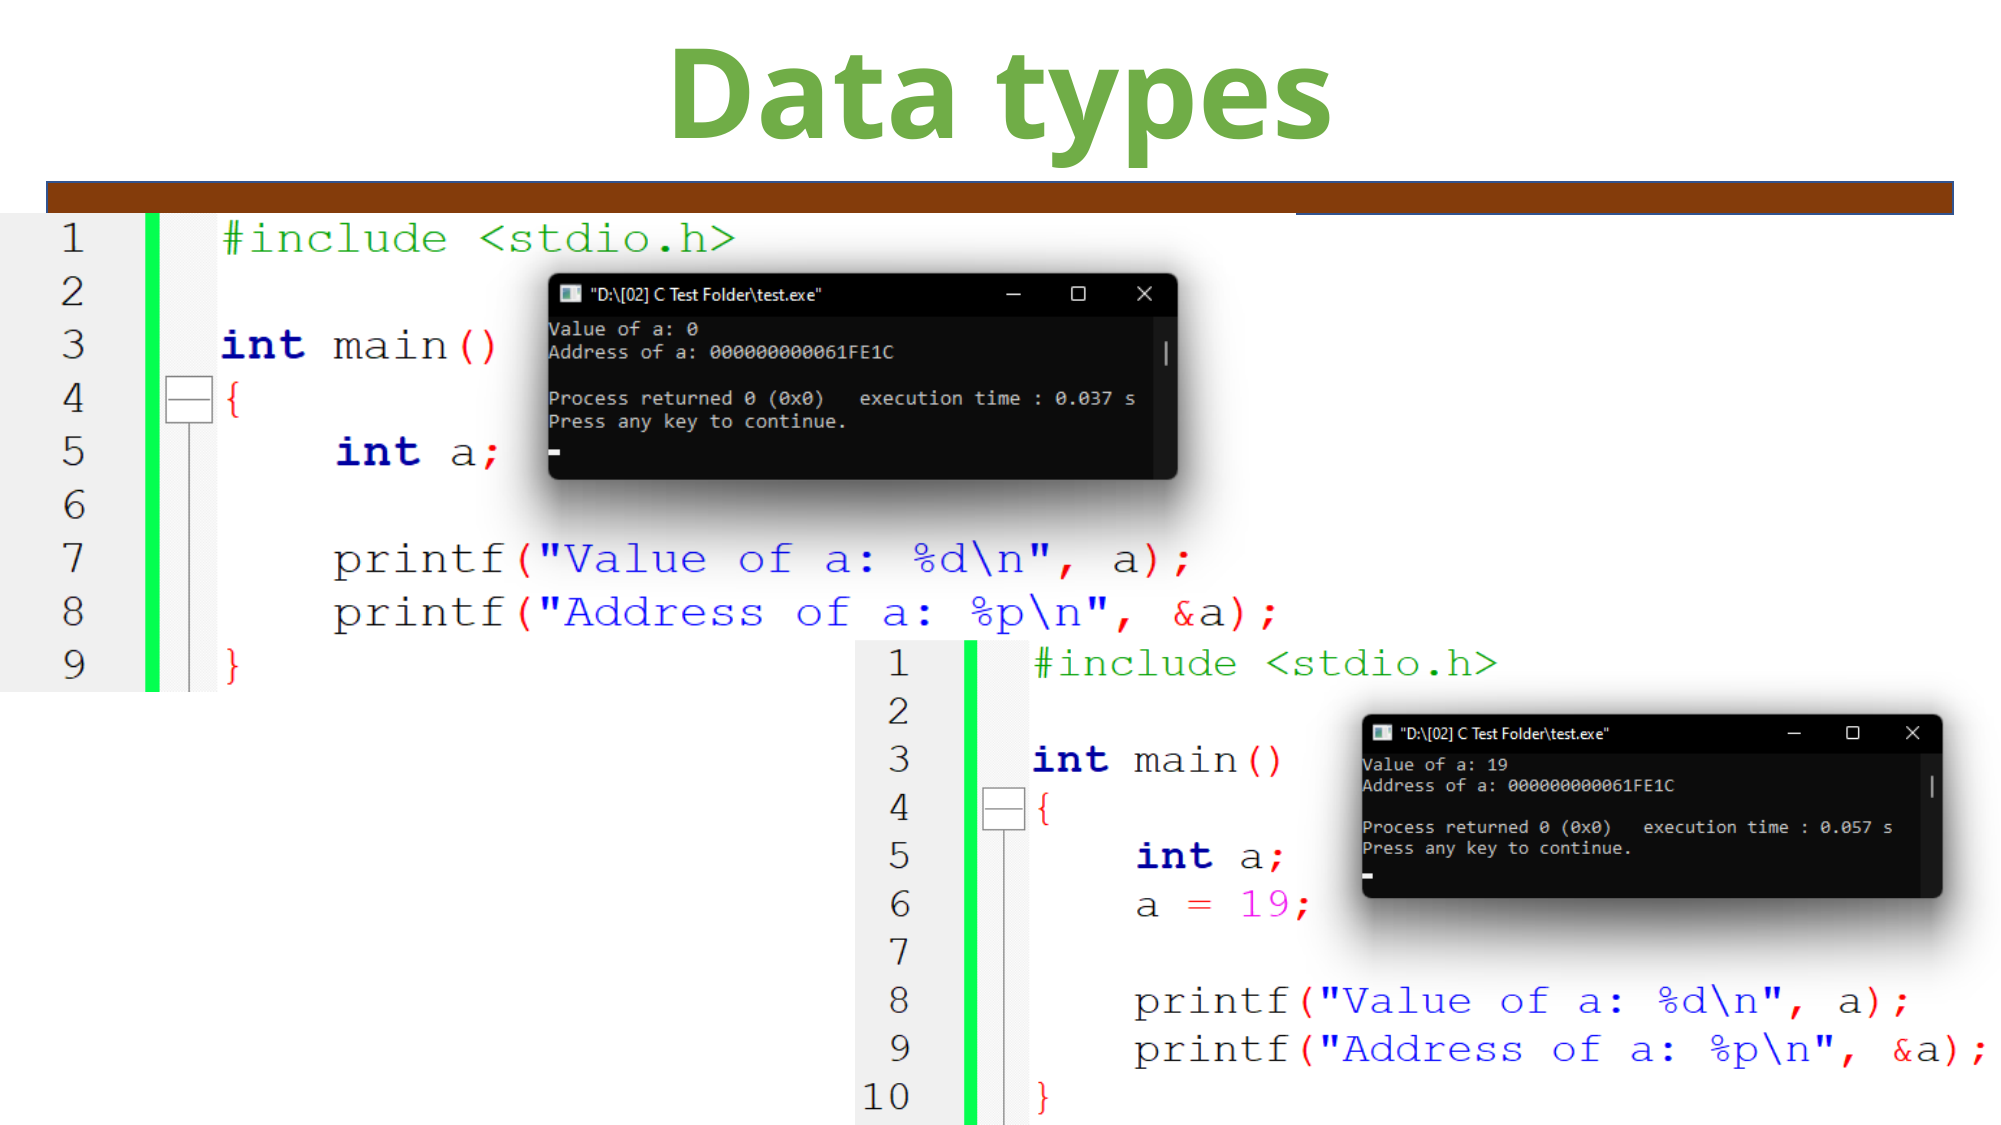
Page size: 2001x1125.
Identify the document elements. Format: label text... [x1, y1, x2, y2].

text_box [46, 181, 1954, 215]
picture [0, 213, 2000, 1125]
title Data types [0, 0, 2000, 174]
